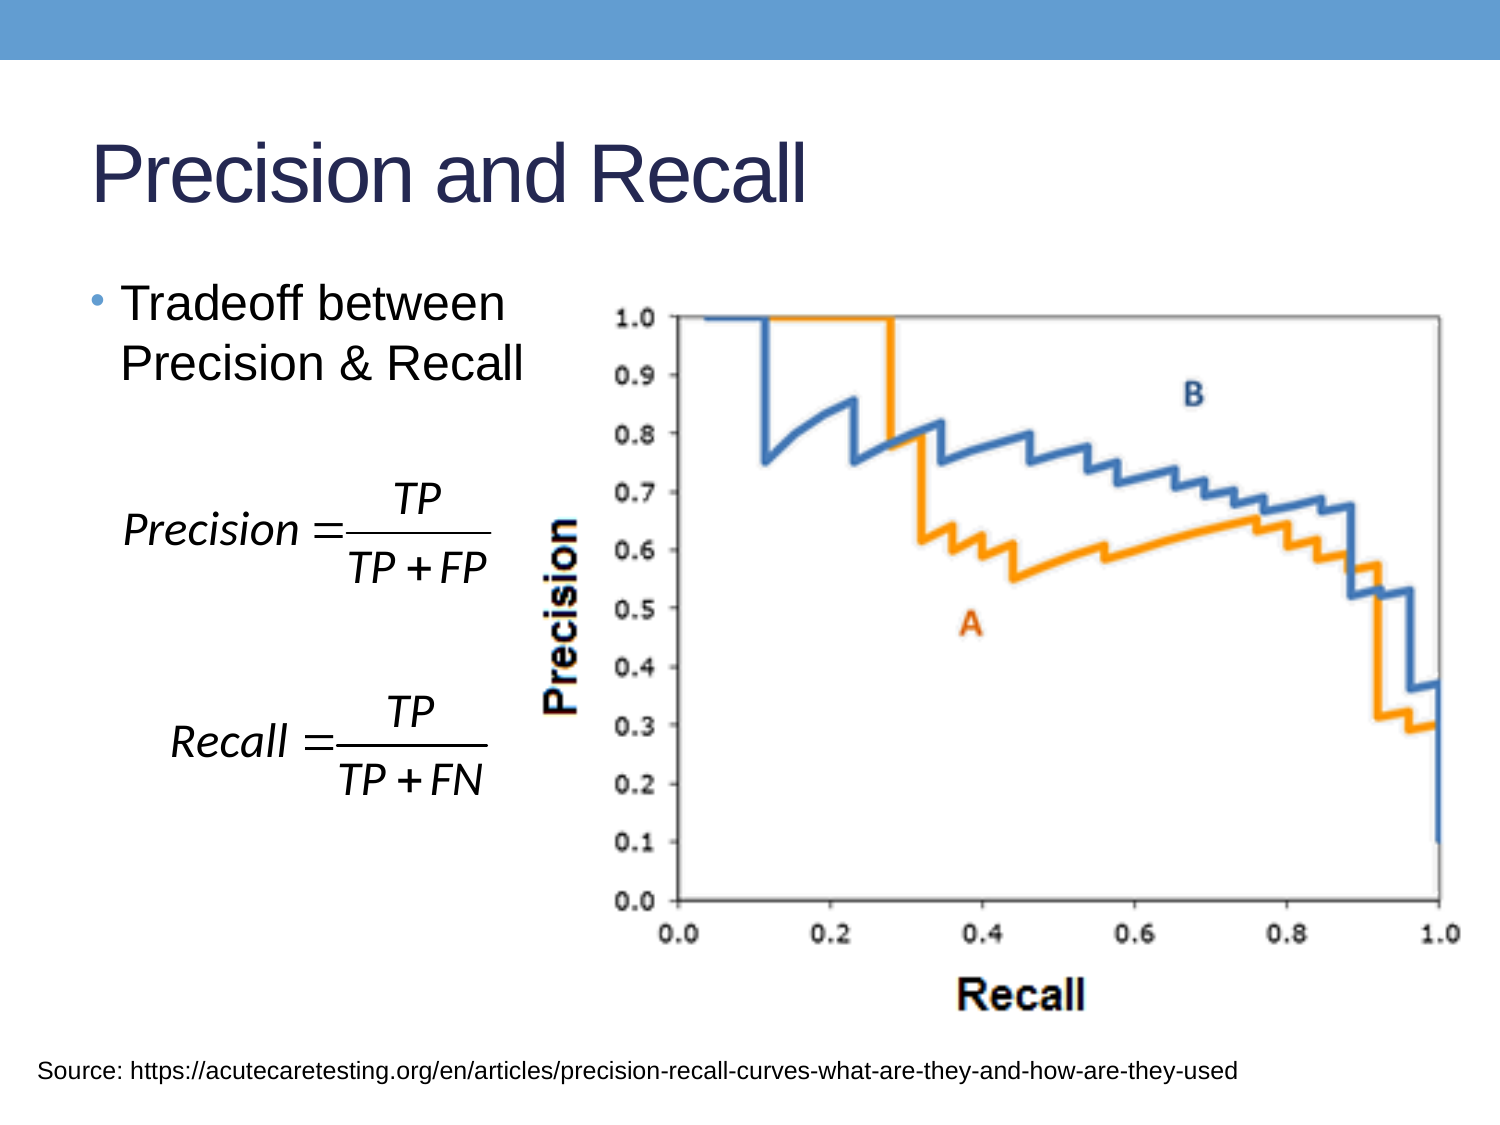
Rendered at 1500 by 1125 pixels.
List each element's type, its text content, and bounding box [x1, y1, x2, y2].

picture [539, 287, 1484, 1028]
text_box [163, 680, 497, 807]
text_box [116, 467, 503, 594]
text_box Source: https://acutecaretesting.org/en/articles/precision-recall-curves-what-are-they-and-how-are-they-used [22, 1046, 1317, 1092]
title Precision and Recall [75, 87, 1425, 250]
list Tradeoff between Precision & Recall [75, 262, 644, 1046]
